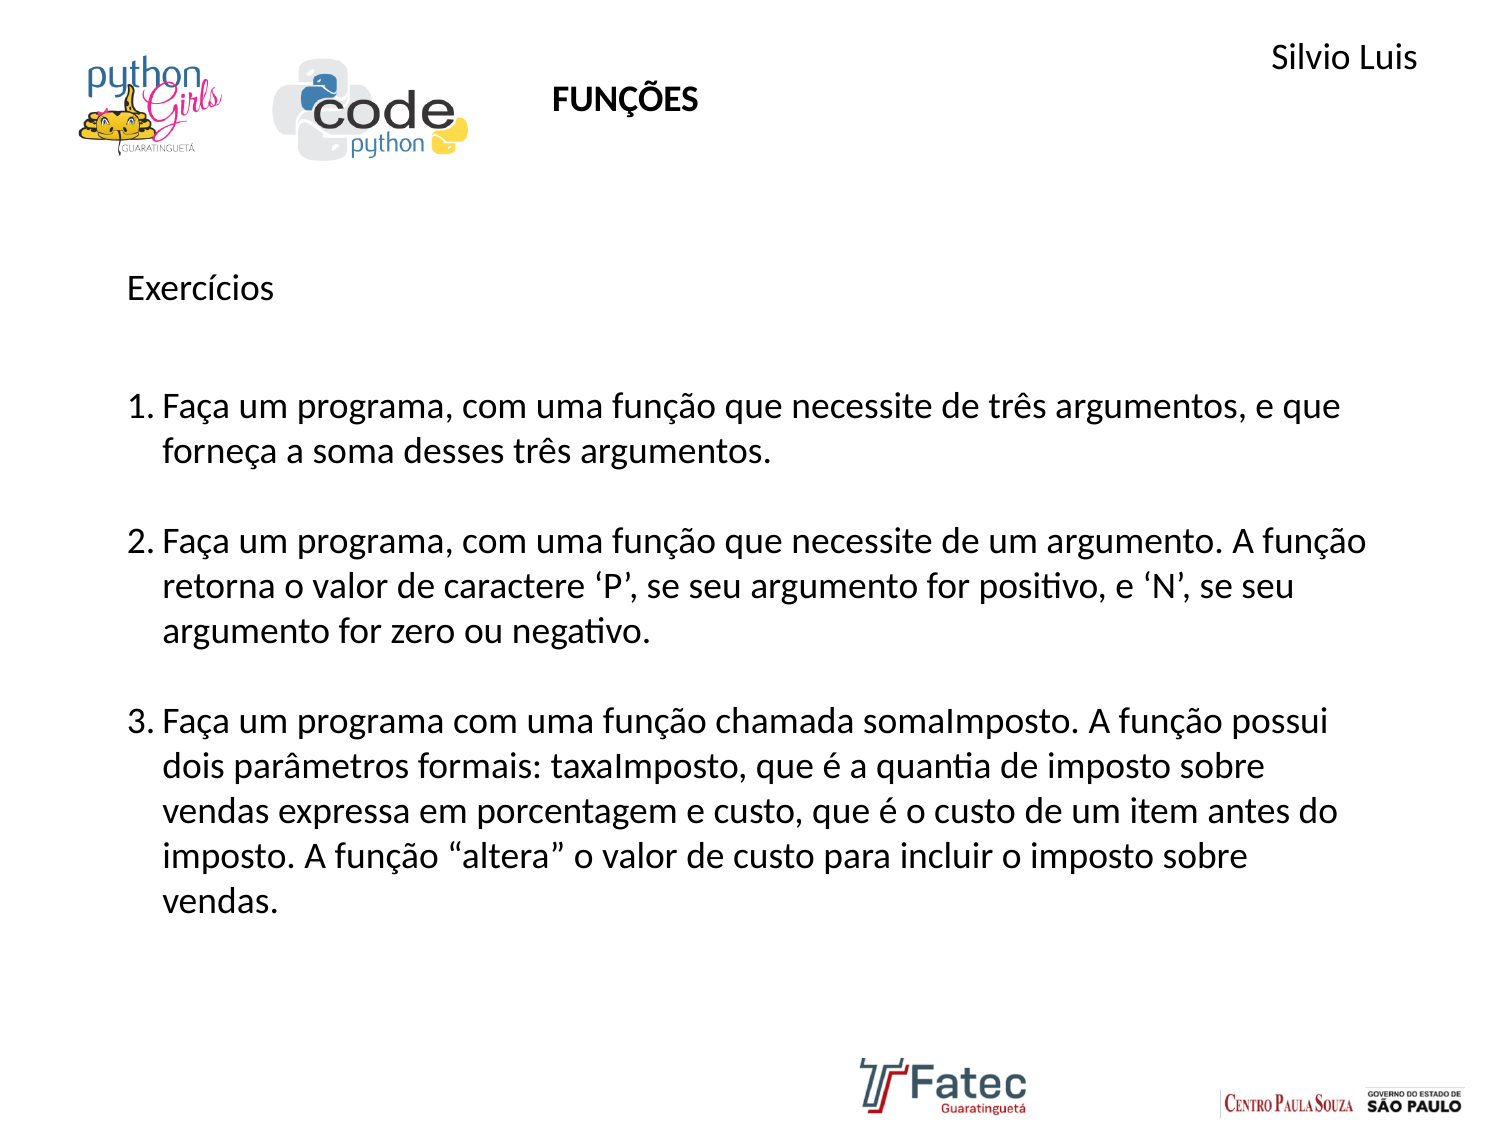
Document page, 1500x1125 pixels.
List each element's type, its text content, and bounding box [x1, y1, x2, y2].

picture [11, 0, 562, 256]
picture [844, 1053, 1471, 1121]
text_box Exercícios [112, 255, 1400, 316]
text_box Silvio Luis [1256, 24, 1473, 66]
text_box FUNÇÕES [566, 66, 1500, 127]
text_box Faça um programa, com uma função que necessite de três argumentos, e que forneça a soma desses três argumentos. Faça um programa, com uma função que necessite de um argumento. A função retorna o valor de caractere ‘P’, se seu argumento for positivo, e ‘N’, se seu argumento for zero ou negativo. Faça um programa com uma função chamada somaImposto. A função possui dois parâmetros formais: taxaImposto, que é a quantia de imposto sobre vendas expressa em porcentagem e custo, que é o custo de um item antes do imposto. A função “altera” o valor de custo para incluir o imposto sobre vendas. [112, 373, 1388, 974]
